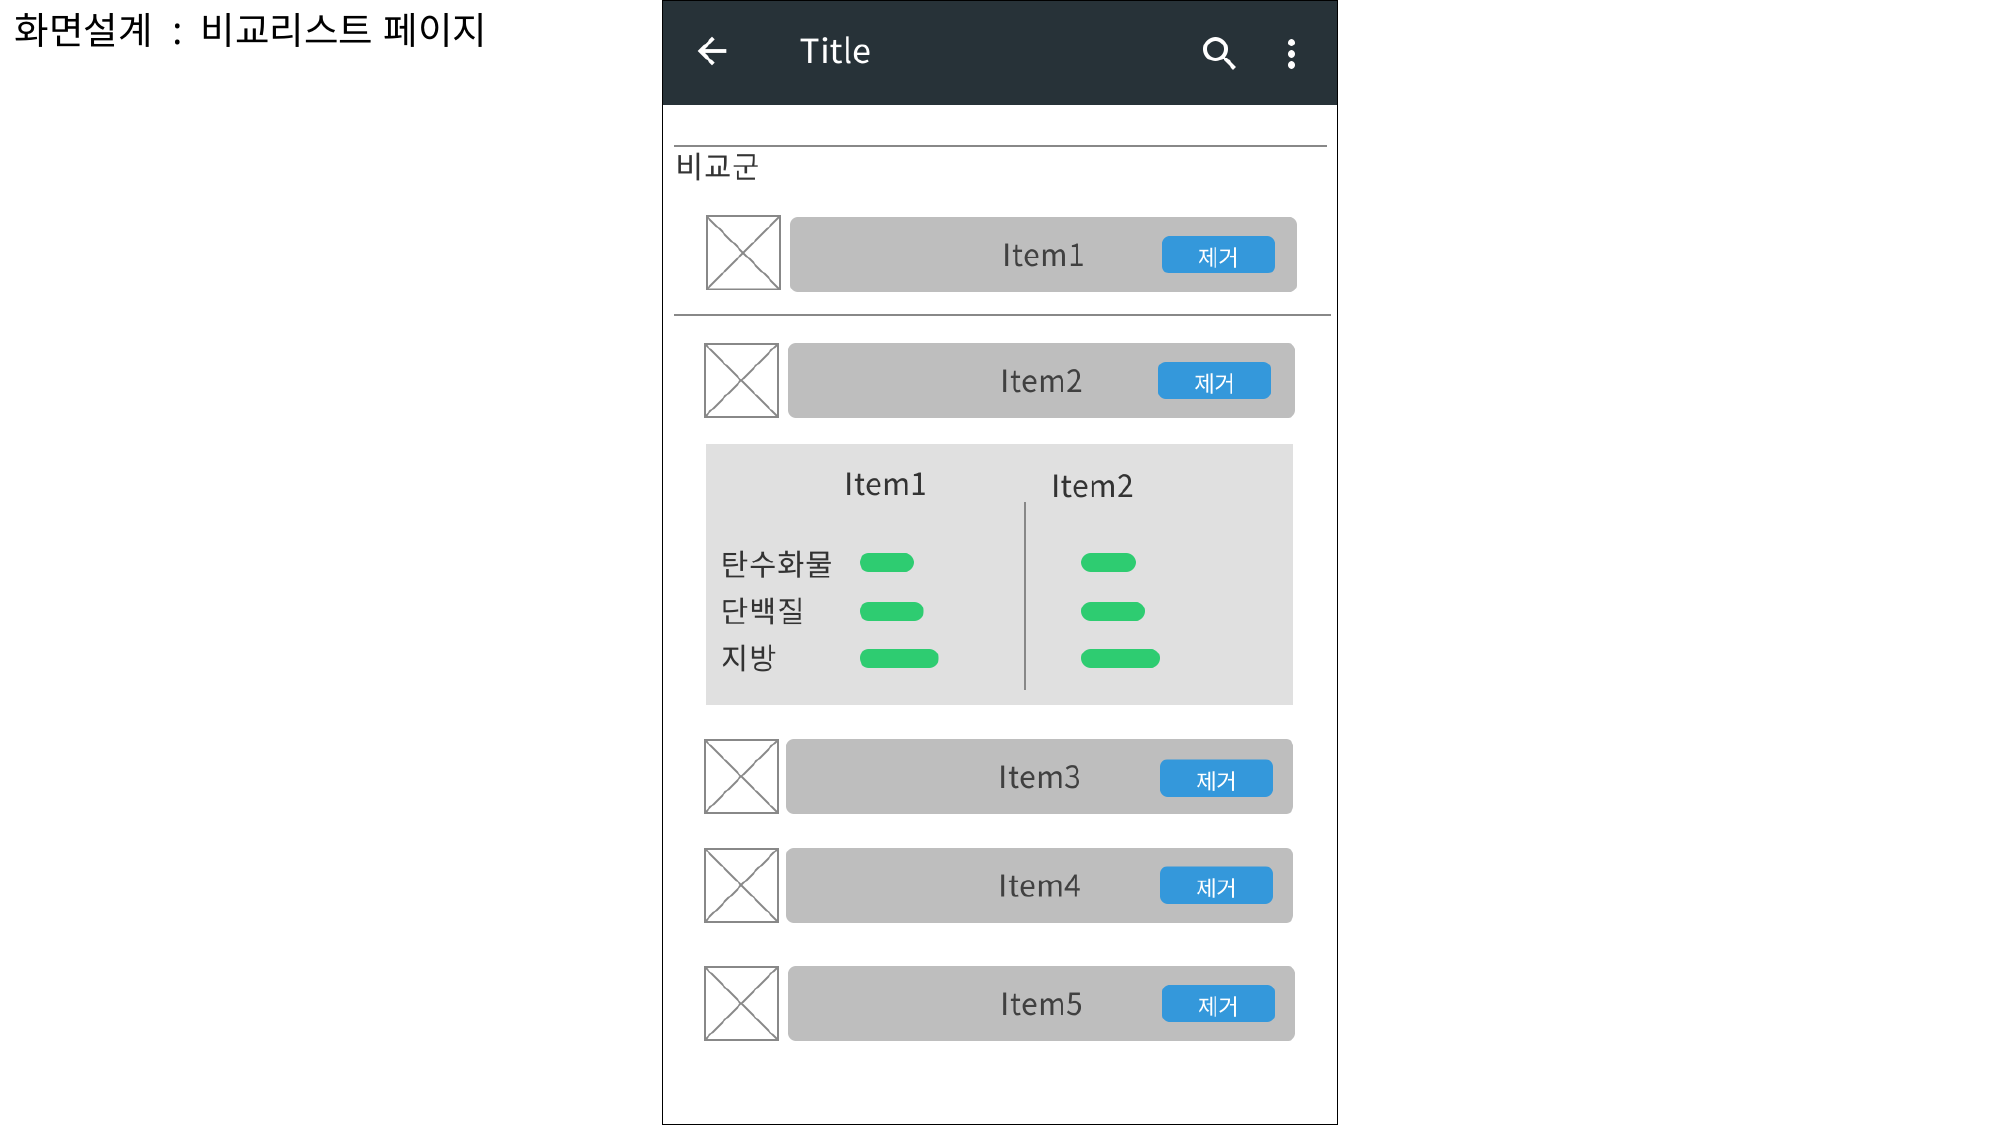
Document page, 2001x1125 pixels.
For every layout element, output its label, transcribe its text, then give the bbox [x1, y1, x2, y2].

text_box 화면설계 : 비교리스트 페이지 [0, 0, 541, 60]
picture [662, 0, 1338, 1125]
